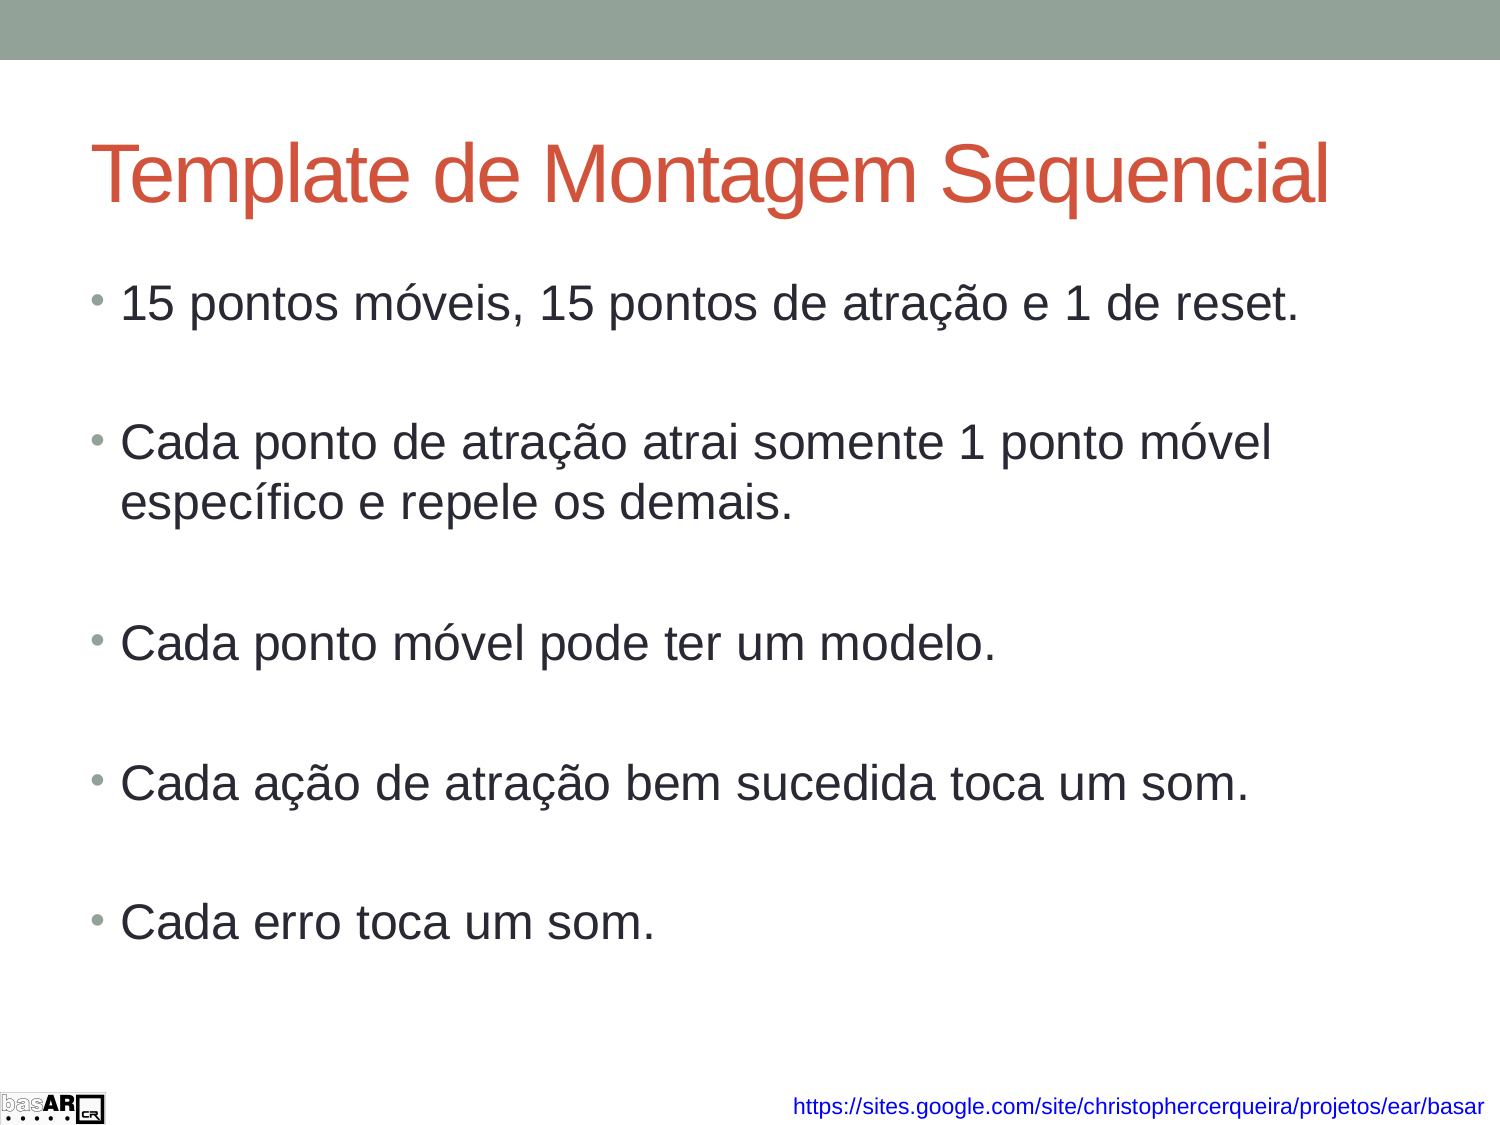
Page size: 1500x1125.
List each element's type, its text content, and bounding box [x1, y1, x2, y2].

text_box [0, 1083, 1500, 1125]
list 15 pontos móveis, 15 pontos de atração e 1 de reset. Cada ponto de atração atrai somente 1 ponto móvel específico e repele os demais. Cada ponto móvel pode ter um modelo. Cada ação de atração bem sucedida toca um som. Cada erro toca um som. [75, 262, 1425, 1063]
title Template de Montagem Sequencial [75, 87, 1425, 250]
